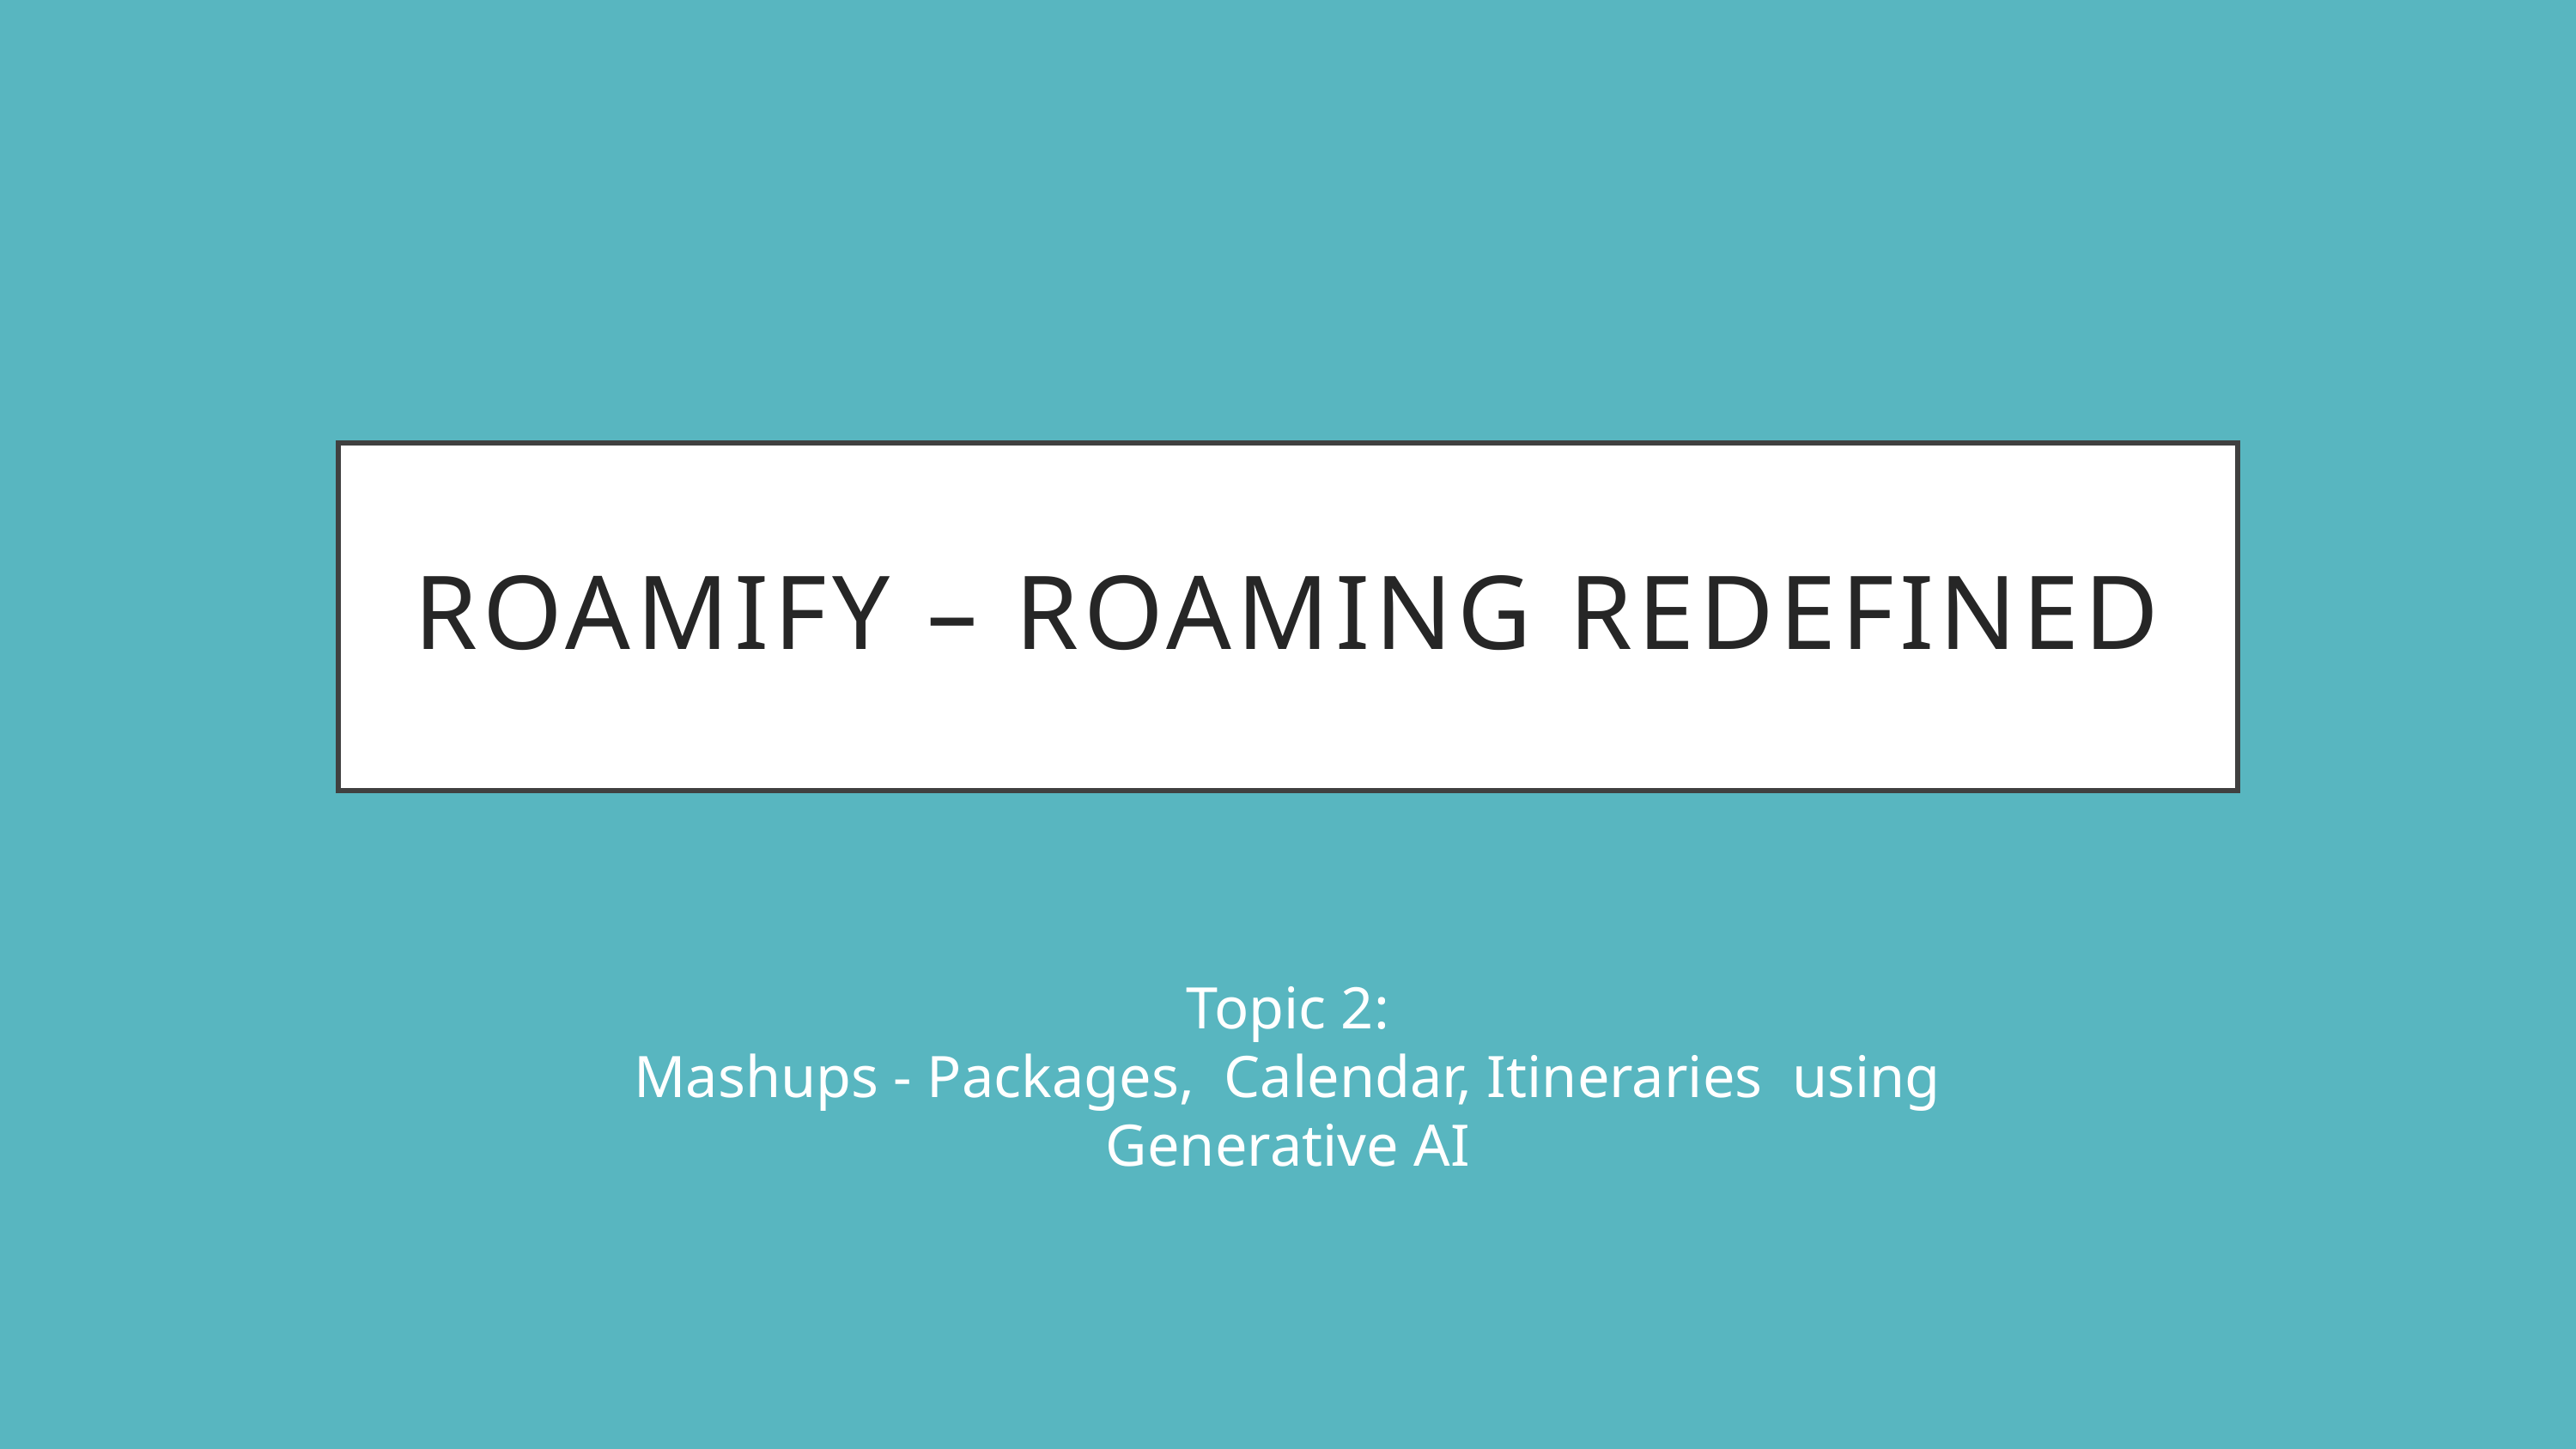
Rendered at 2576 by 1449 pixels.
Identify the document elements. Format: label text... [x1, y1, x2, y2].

title Roamify – roaming redefined [336, 440, 2240, 793]
subtitle Topic 2: Mashups - Packages, Calendar, Itineraries using Generative AI [569, 965, 2007, 1228]
